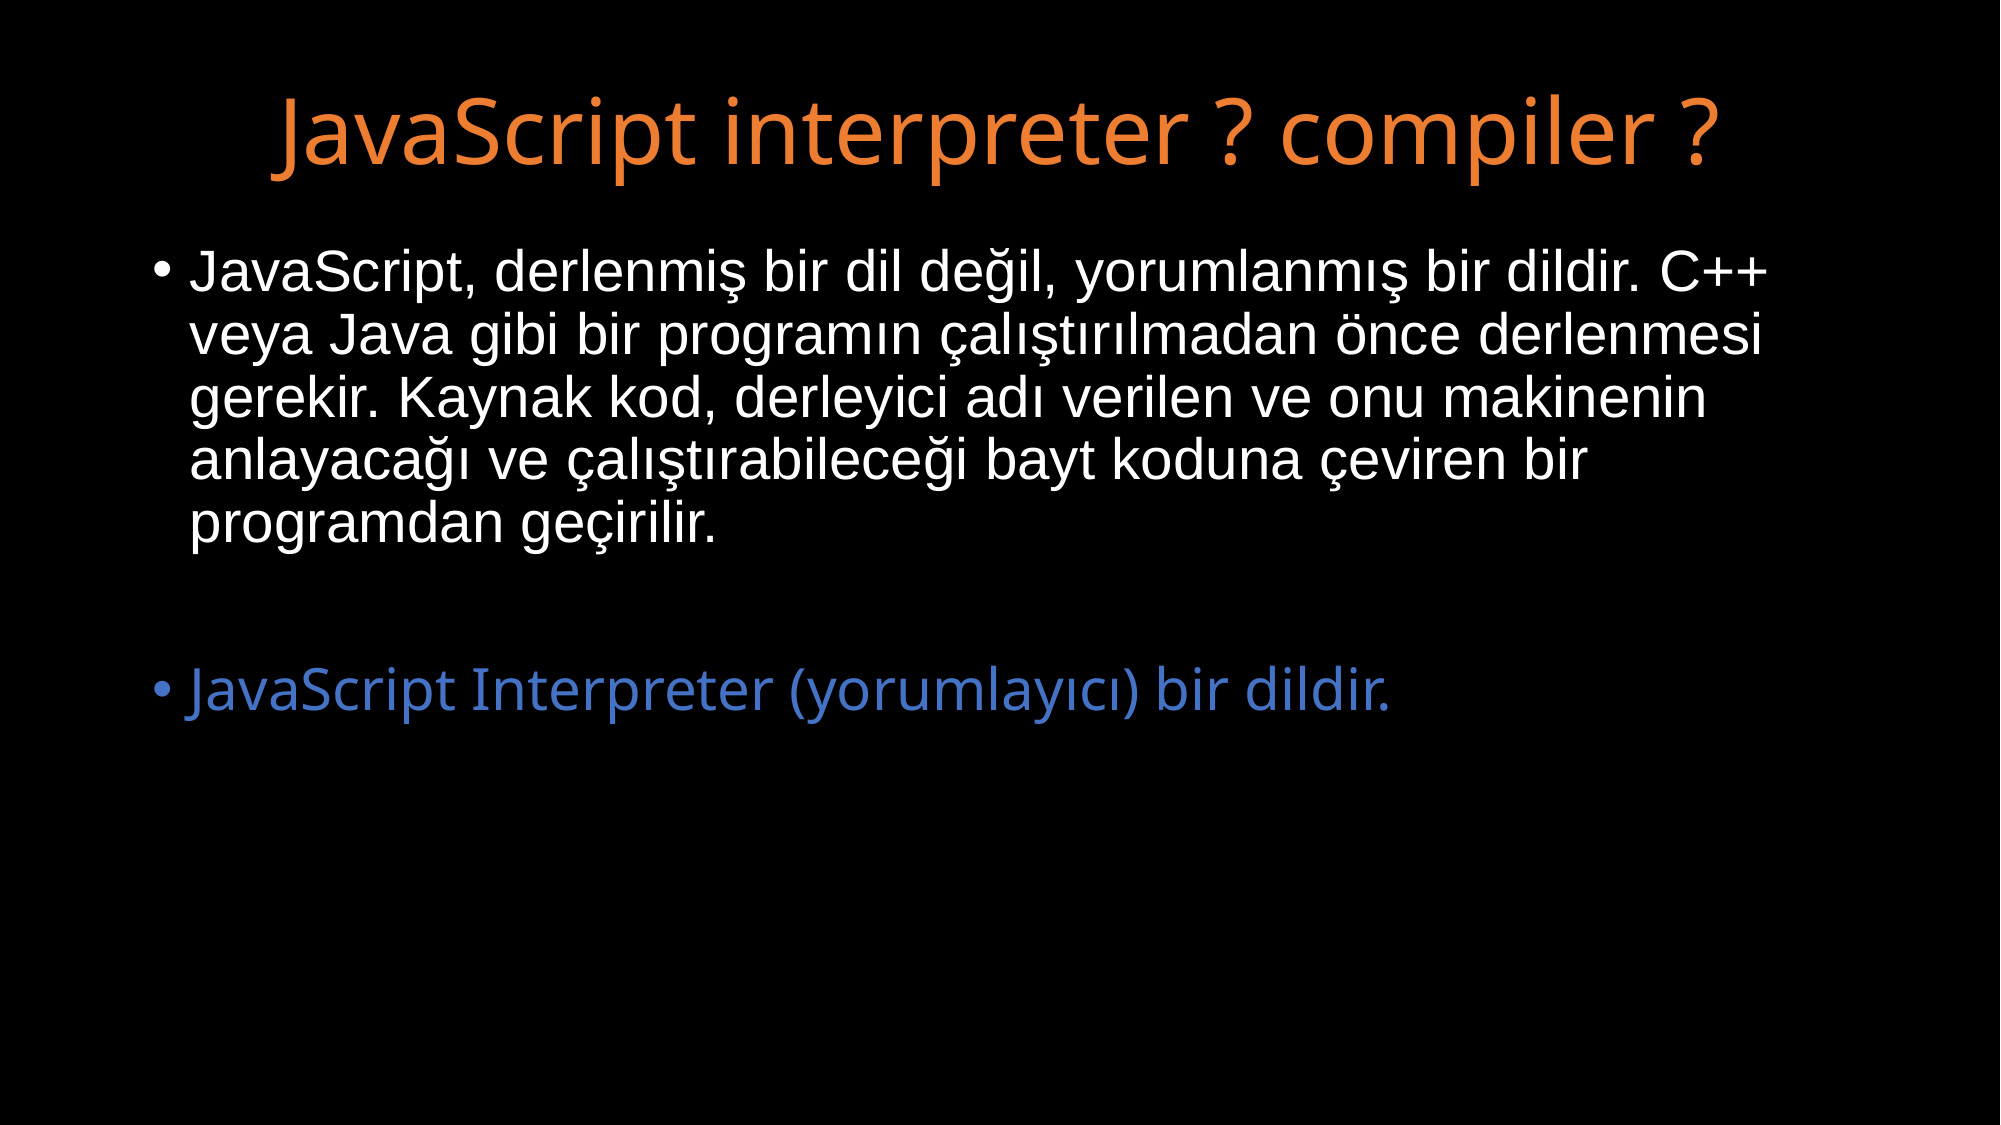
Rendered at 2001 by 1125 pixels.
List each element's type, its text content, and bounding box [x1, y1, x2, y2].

list JavaScript, derlenmiş bir dil değil, yorumlanmış bir dildir. C++ veya Java gibi bir programın çalıştırılmadan önce derlenmesi gerekir. Kaynak kod, derleyici adı verilen ve onu makinenin anlayacağı ve çalıştırabileceği bayt koduna çeviren bir programdan geçirilir. JavaScript Interpreter (yorumlayıcı) bir dildir. [137, 233, 1863, 1014]
title JavaScript interpreter ? compiler ? [137, 59, 1863, 209]
